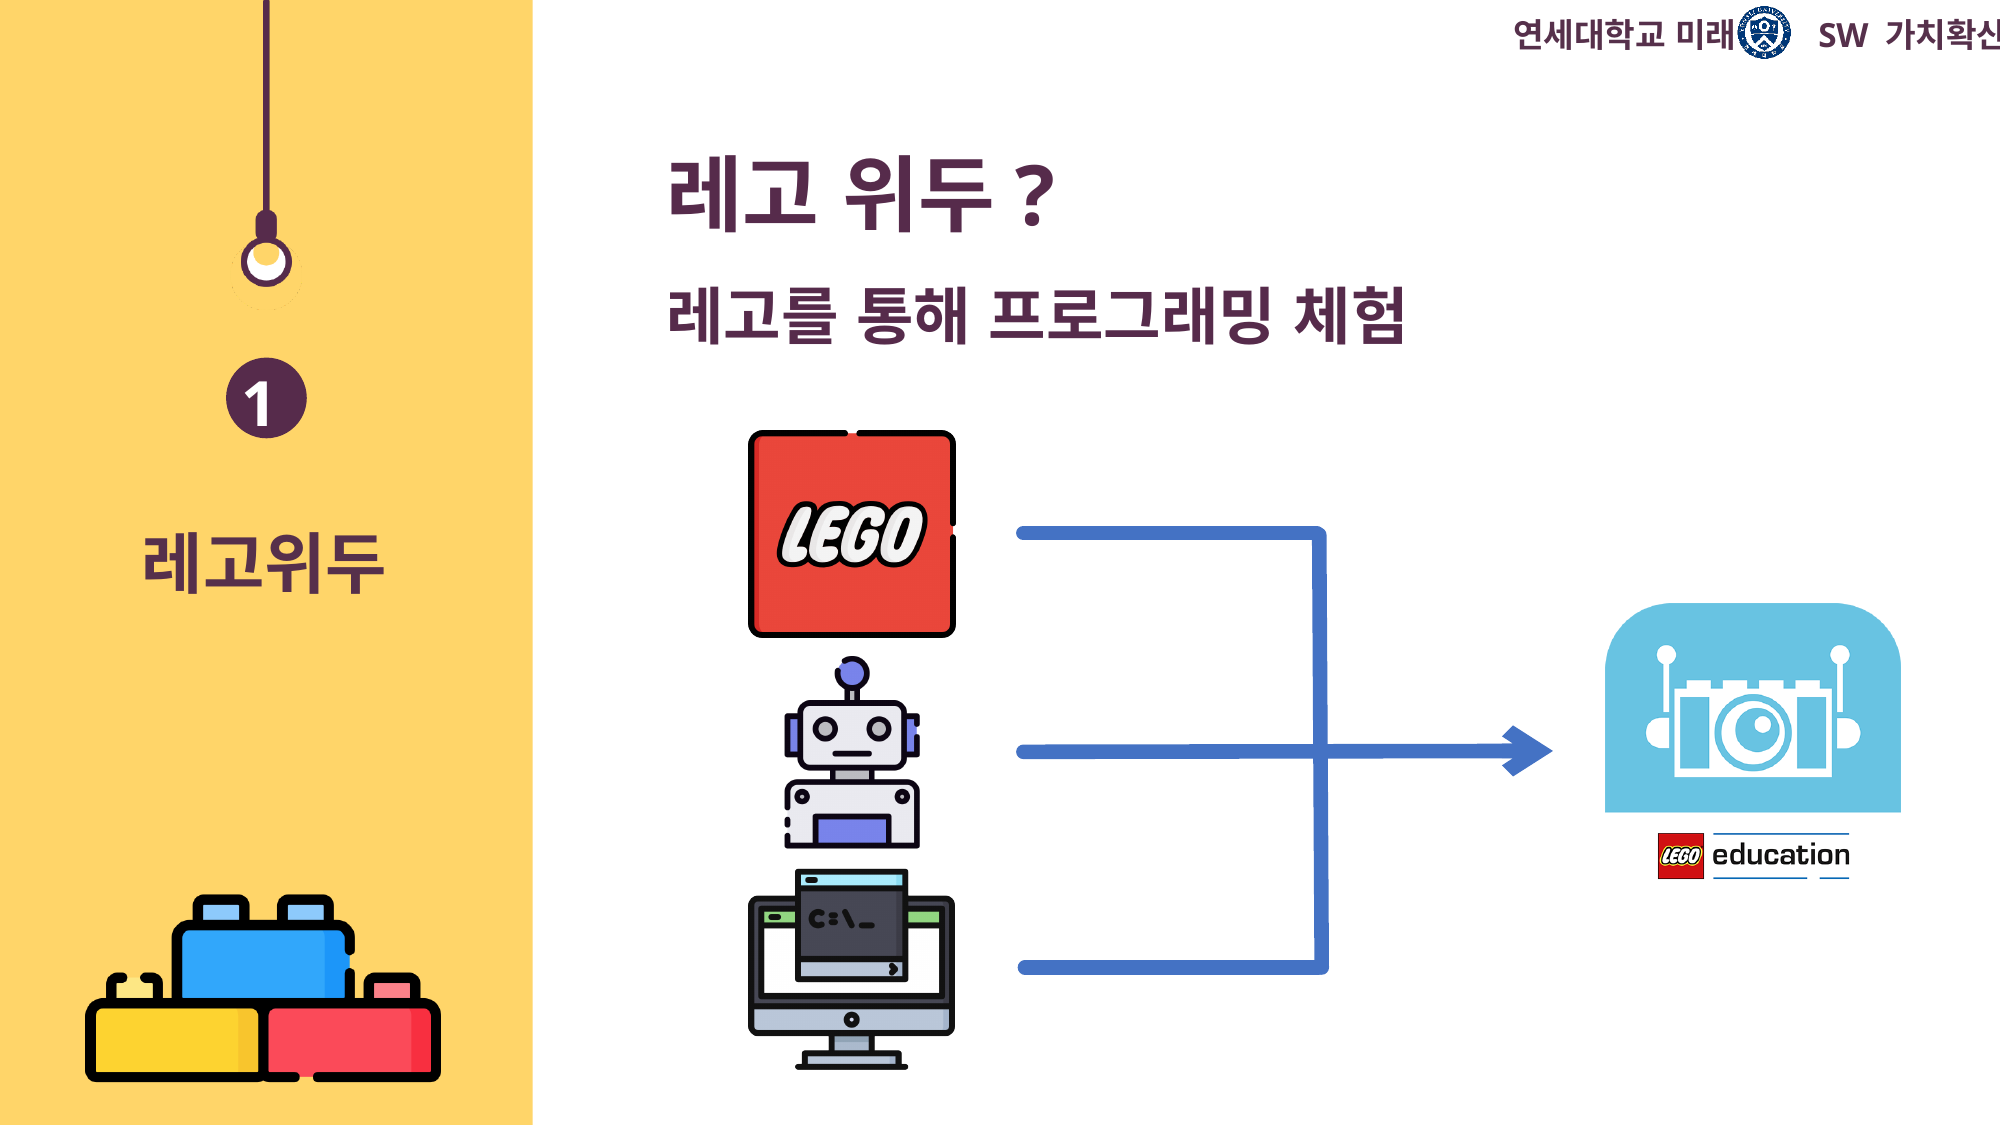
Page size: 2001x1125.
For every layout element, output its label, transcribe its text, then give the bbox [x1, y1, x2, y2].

text_box 레고 위두? [651, 134, 1619, 250]
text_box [226, 357, 307, 440]
picture [1605, 603, 1901, 899]
picture [230, 0, 302, 310]
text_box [1513, 0, 2000, 84]
text_box [0, 0, 534, 1125]
picture [748, 430, 956, 638]
text_box 레고위두 [141, 522, 388, 603]
picture [85, 810, 441, 1125]
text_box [1104, 749, 1537, 753]
text_box 레고를 통해 프로그래밍 체험 [651, 270, 1503, 360]
picture [748, 648, 956, 856]
picture [748, 865, 955, 1073]
